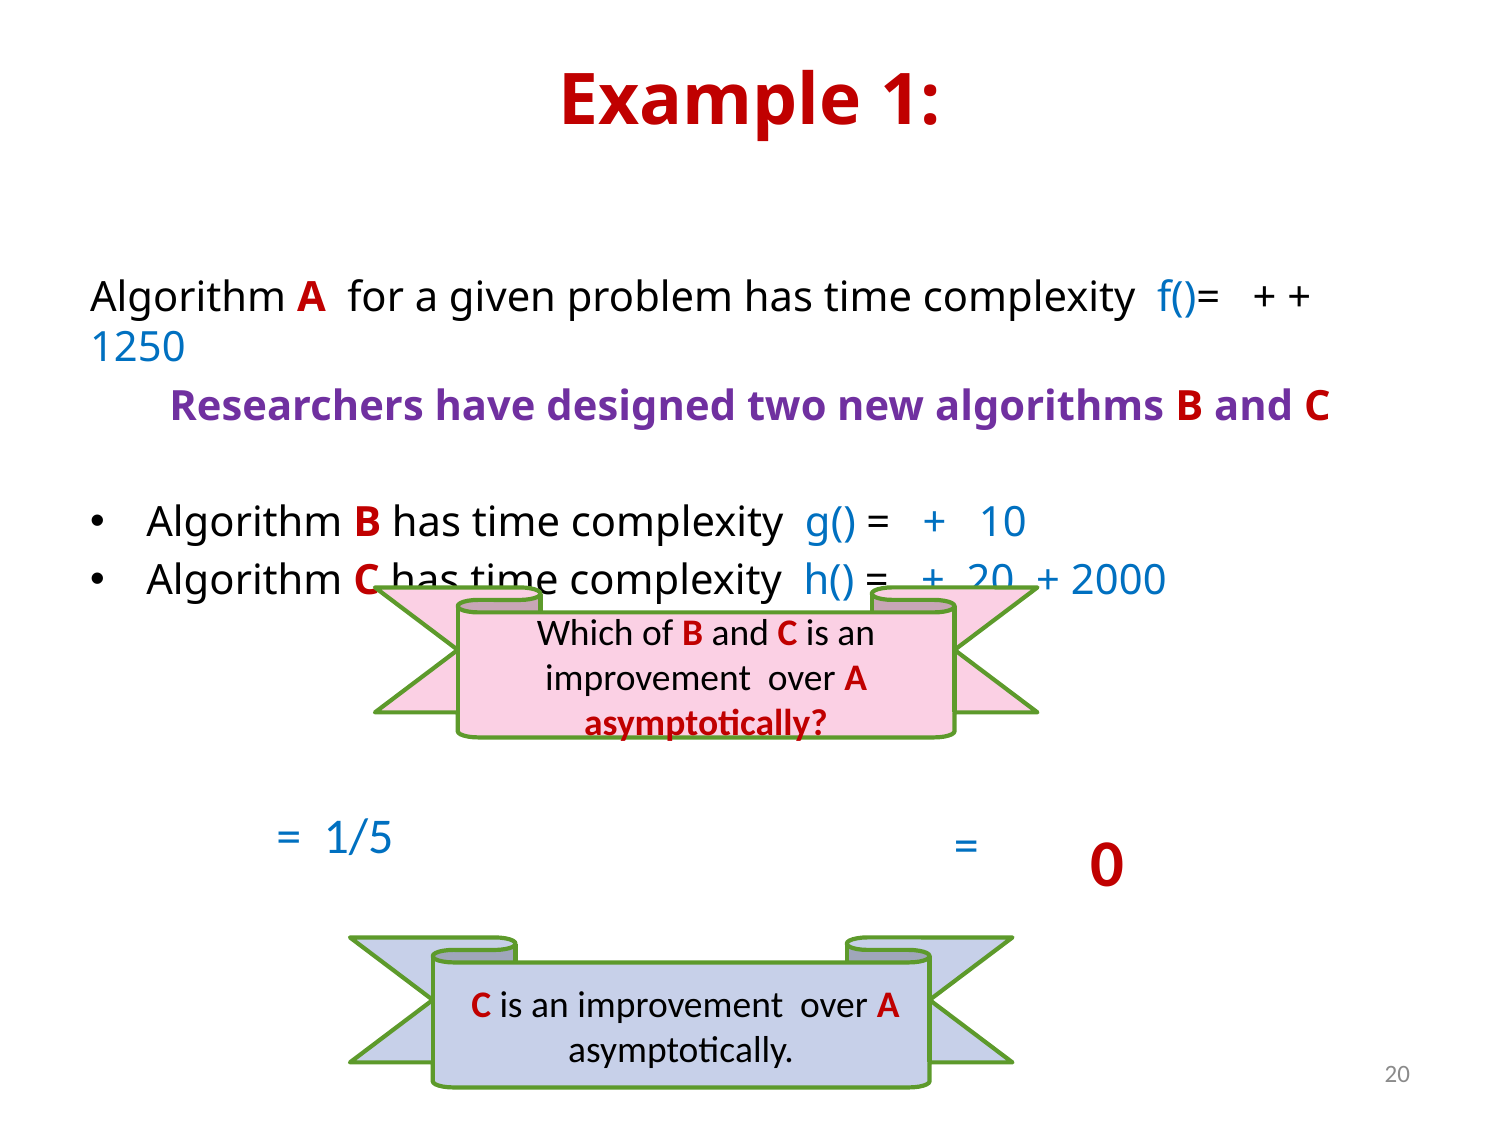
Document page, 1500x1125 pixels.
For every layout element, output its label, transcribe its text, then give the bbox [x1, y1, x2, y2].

text_box 0 [1075, 812, 1139, 908]
text_box C is an improvement over A asymptotically. [347, 935, 1015, 1090]
slide_number 20 [1074, 1042, 1425, 1103]
title Example 1: [75, 45, 1425, 233]
text_box Which of B and C is an improvement over A asymptotically? [372, 585, 1040, 740]
